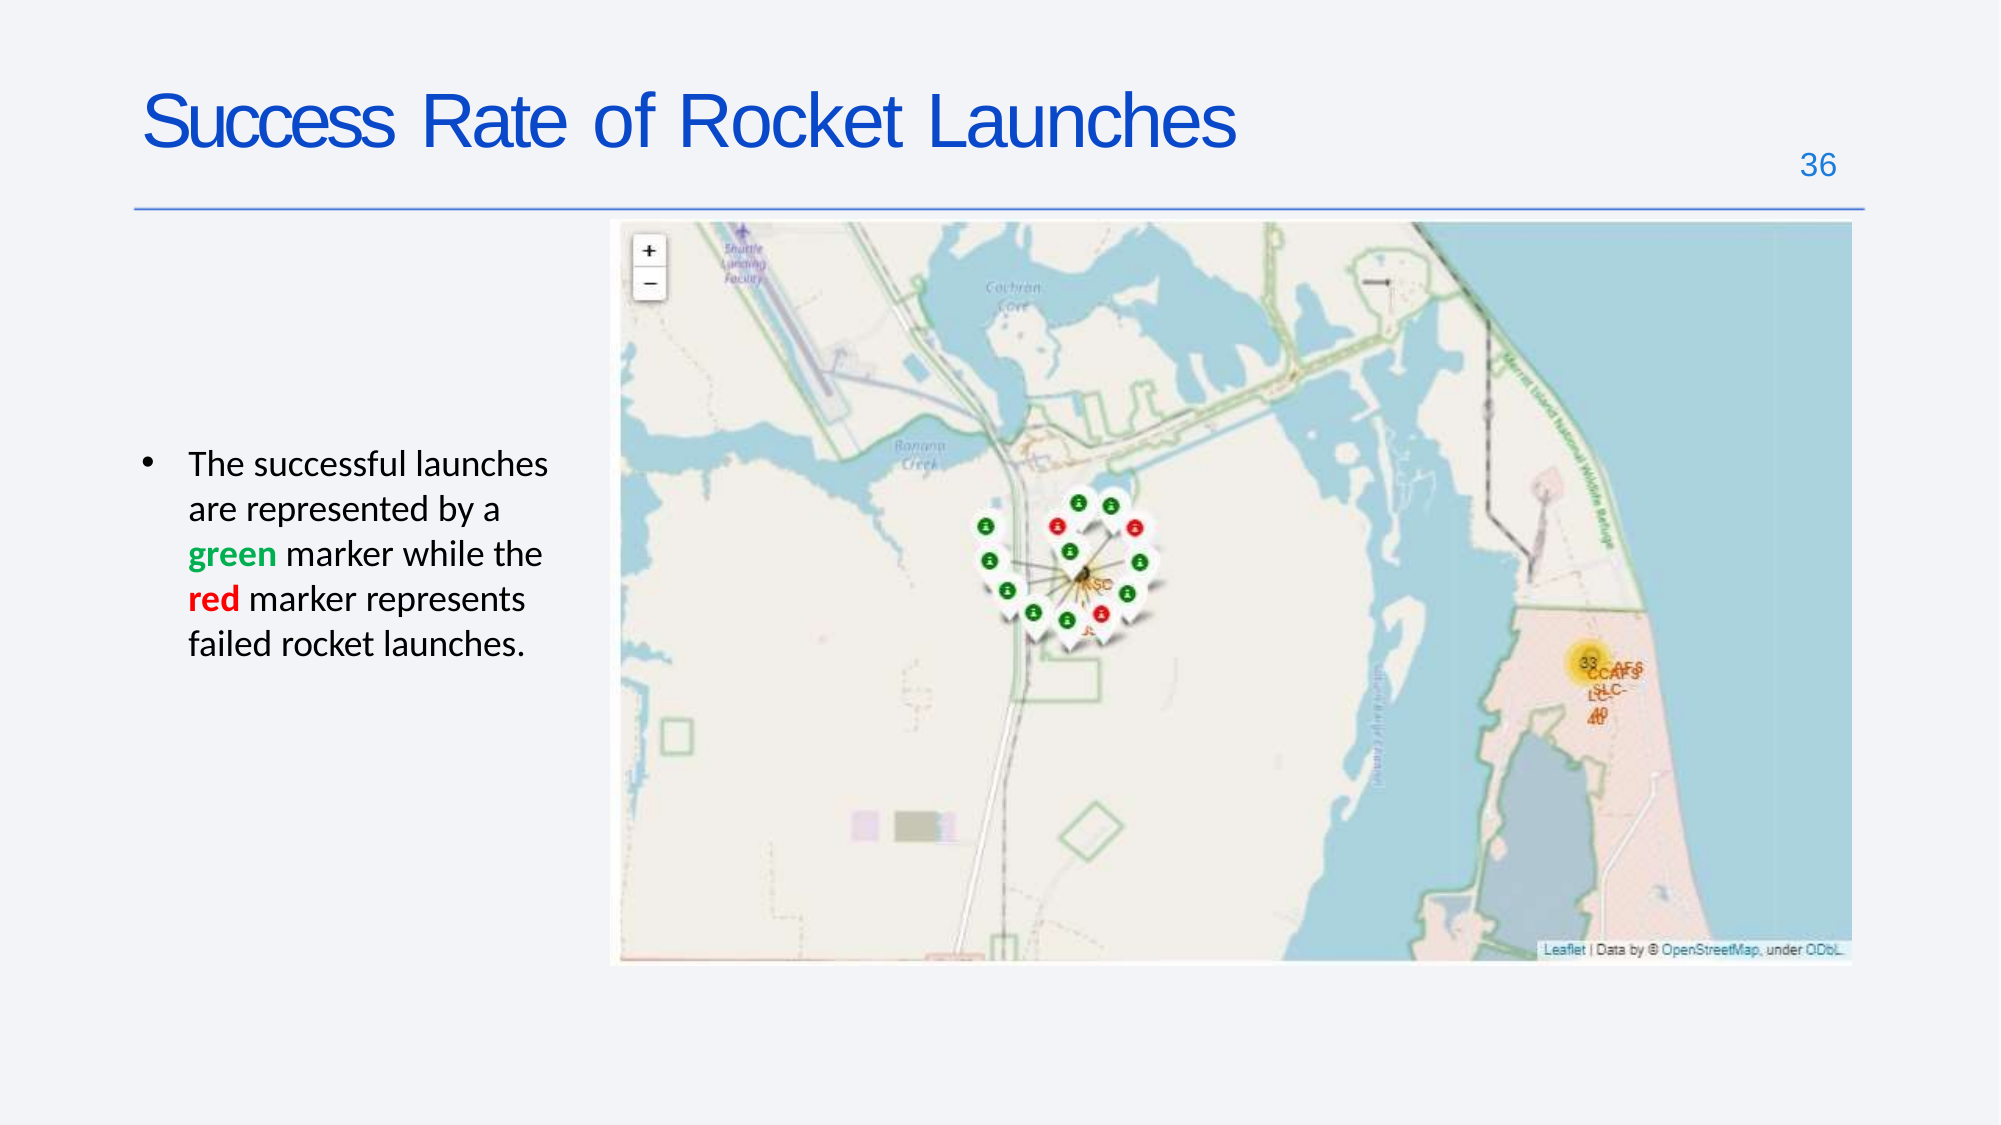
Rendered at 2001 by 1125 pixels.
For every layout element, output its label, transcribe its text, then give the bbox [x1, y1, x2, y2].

picture [0, 0, 2000, 1125]
title Success Rate of Rocket Launches [139, 68, 1782, 259]
text_box The successful launches are represented by a green marker while the red marker represents failed rocket launches. [139, 437, 553, 665]
text_box 36 [1797, 141, 1842, 183]
